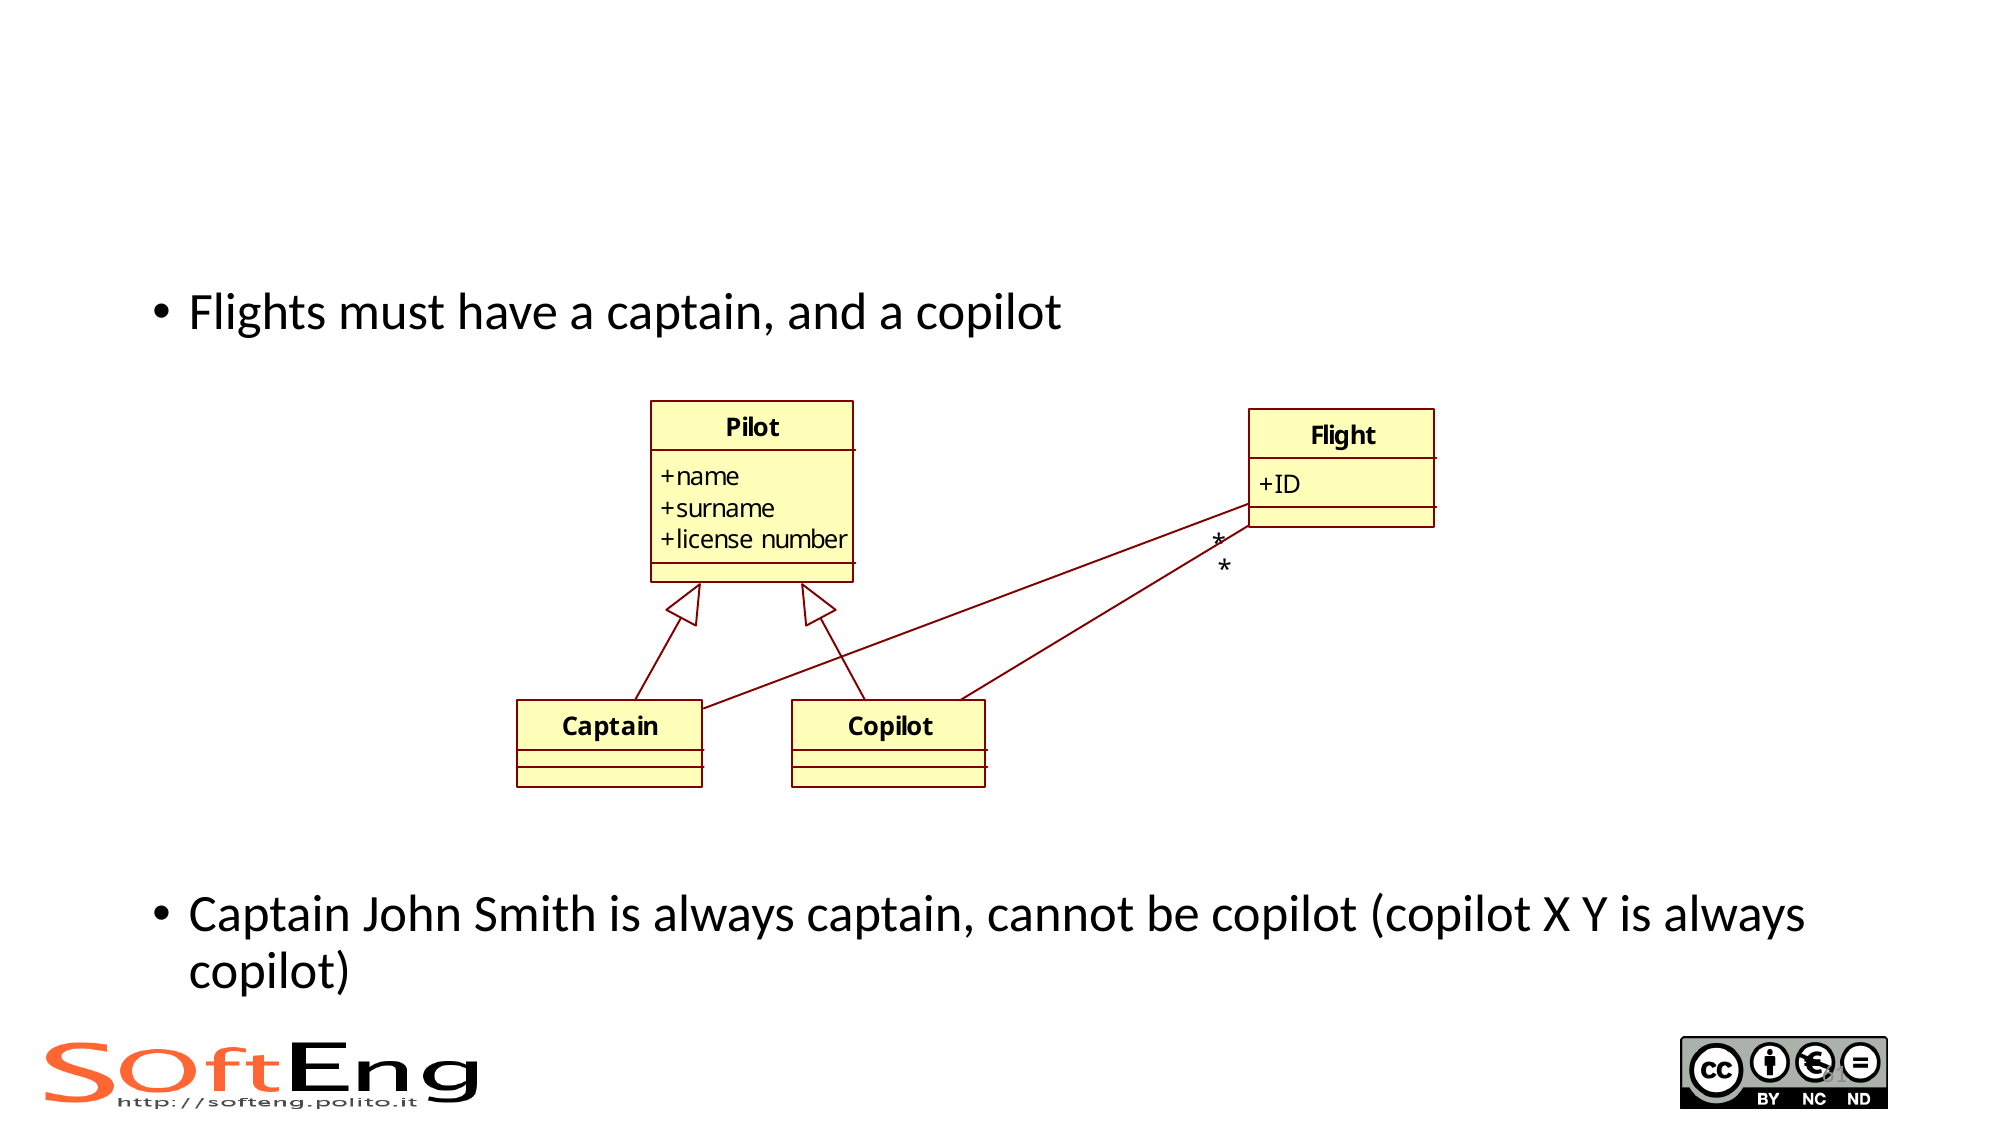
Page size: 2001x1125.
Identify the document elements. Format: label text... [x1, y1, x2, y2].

picture [1680, 1036, 1888, 1109]
slide_number 61 [1412, 1042, 1863, 1103]
picture [477, 361, 1476, 829]
picture [37, 1026, 488, 1119]
list Flights must have a captain, and a copilot Captain John Smith is always captain, cannot be copilot (copilot X Y is always copilot) [137, 277, 1863, 1008]
